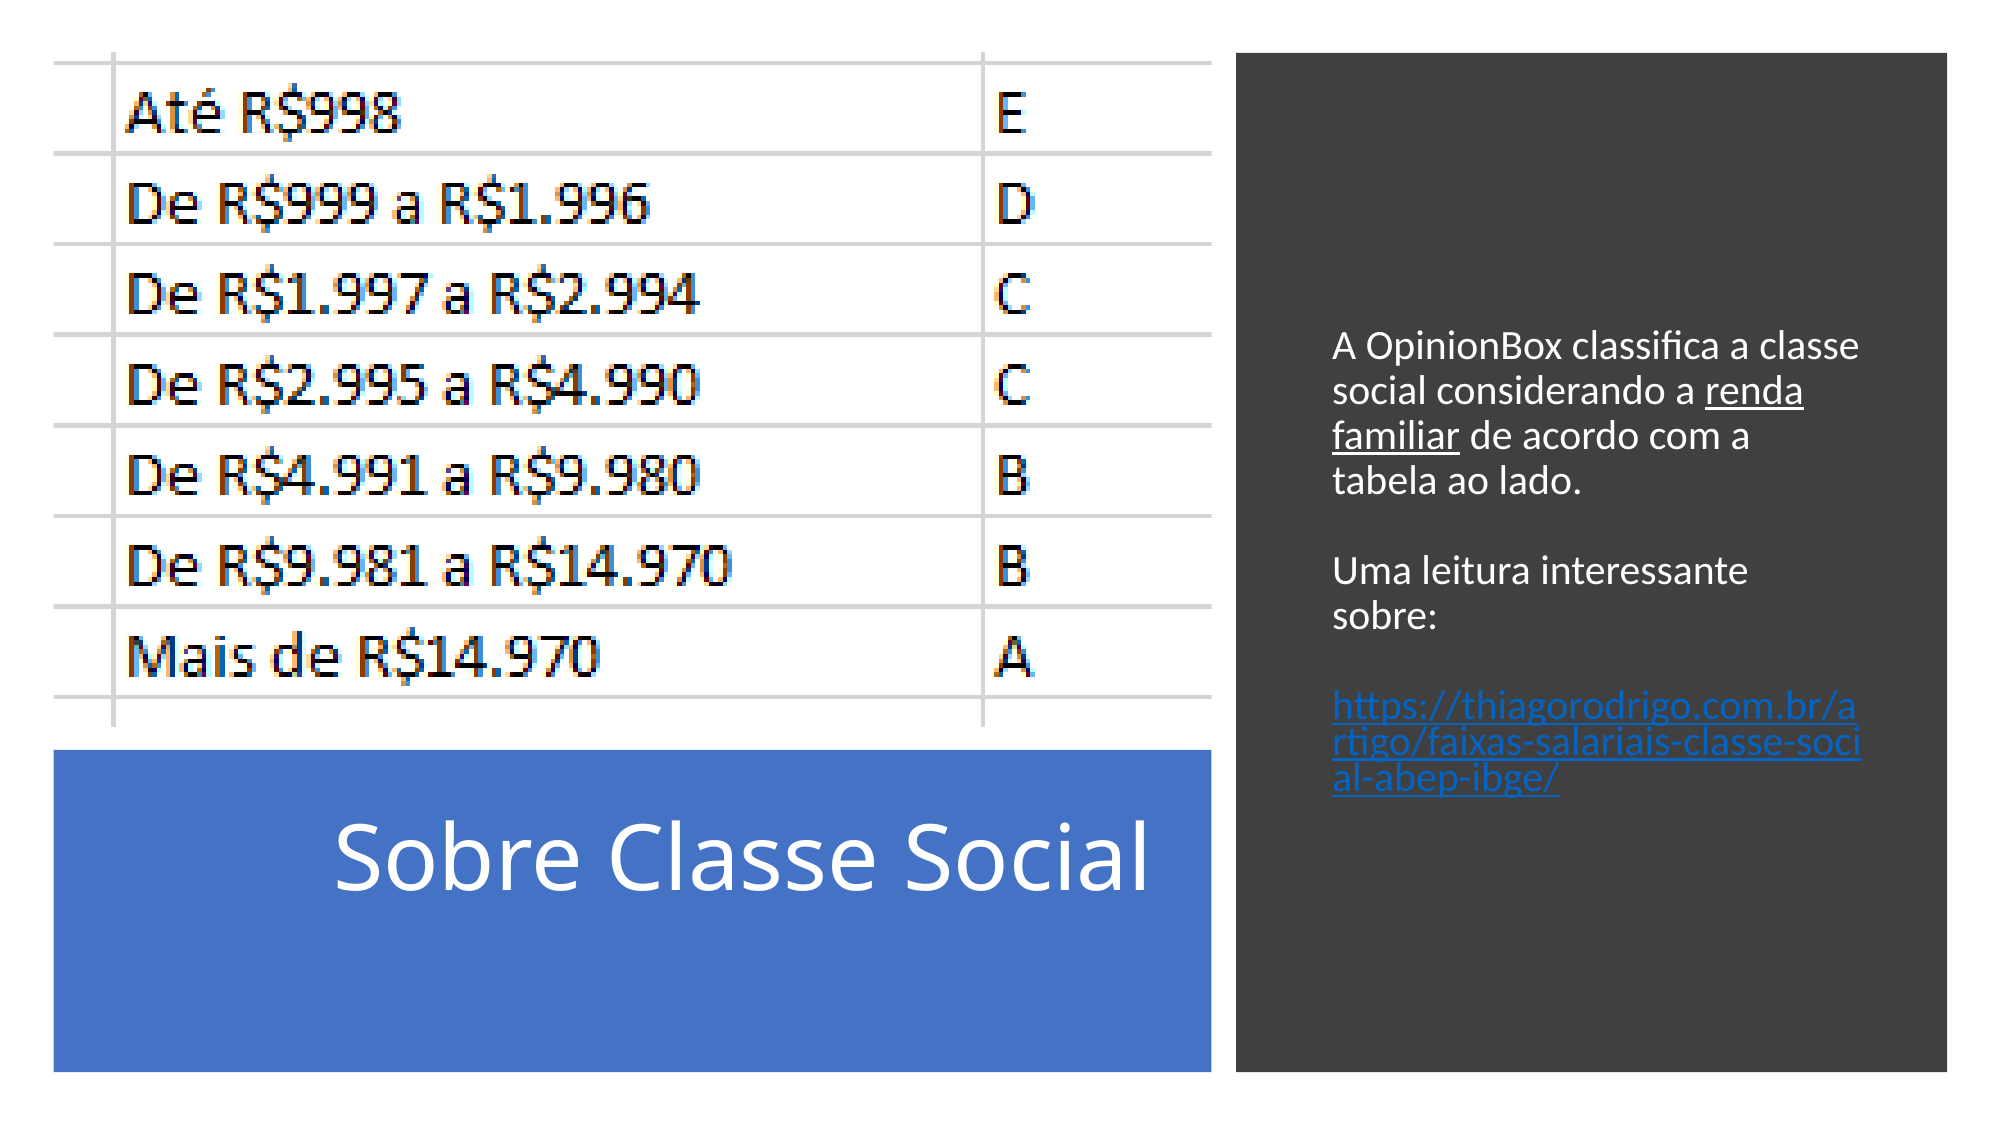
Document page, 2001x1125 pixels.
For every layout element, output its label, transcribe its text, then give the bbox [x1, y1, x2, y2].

text_box [1235, 52, 1948, 1073]
title Sobre Classe Social [85, 782, 1168, 1049]
text_box [53, 749, 1212, 1073]
picture [53, 52, 1212, 727]
list A OpinionBox classifica a classe social considerando a renda familiar de acordo com a tabela ao lado. Uma leitura interessante sobre: https://thiagorodrigo.com.br/artigo/faixas-salariais-classe-social-abep-ibge/ [1317, 150, 1879, 947]
